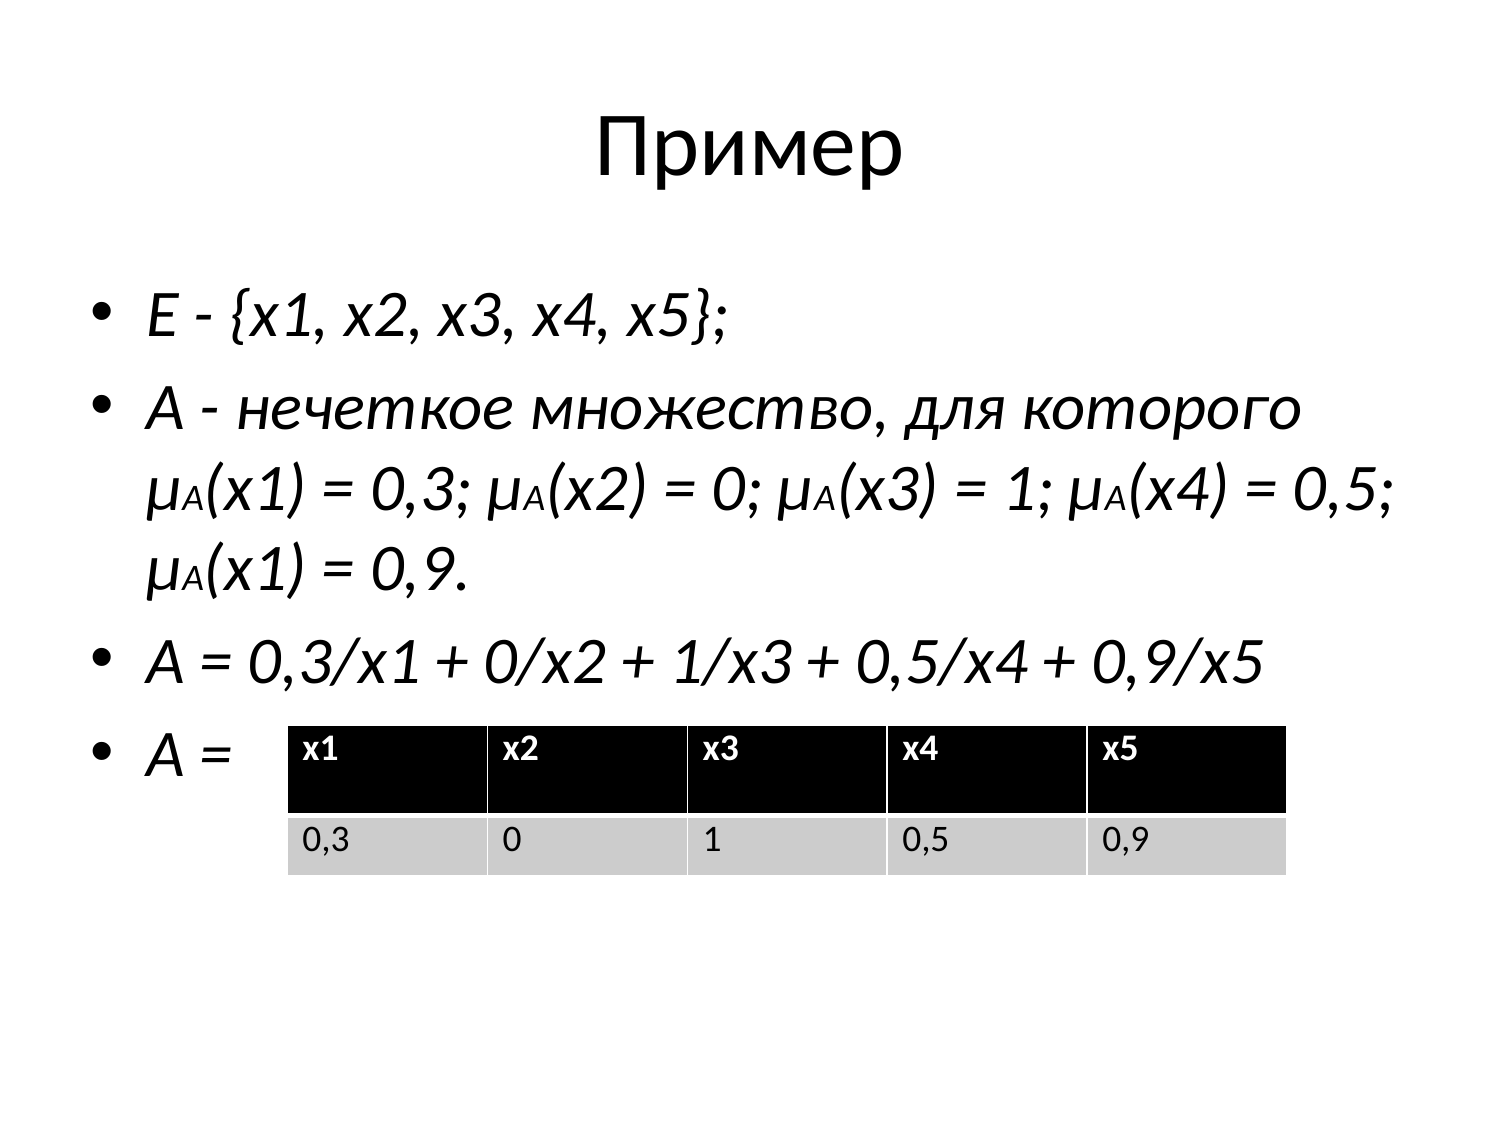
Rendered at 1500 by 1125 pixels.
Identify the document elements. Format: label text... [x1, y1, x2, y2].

table_header x1 [288, 726, 487, 813]
list Е - {х1, х2, х3, х4, х5}; А - нечеткое множество, для которого μA(x1) = 0,3; μA(x2) = 0; μA(x3) = 1; μA(x4) = 0,5; μA(x1) = 0,9. А = 0,3/x1 + 0/х2 + 1/x3 + 0,5/x4 + 0,9/х5 А = [75, 262, 1425, 1005]
table_cell 0 [488, 818, 687, 875]
table_header x5 [1088, 726, 1286, 813]
table_cell 0,3 [288, 818, 487, 875]
table_cell 1 [688, 818, 886, 875]
table_cell 0,5 [888, 818, 1086, 875]
table_header x2 [488, 726, 687, 813]
table_header x4 [888, 726, 1086, 813]
table_header x3 [688, 726, 886, 813]
title Пример [75, 45, 1425, 233]
table_cell 0,9 [1088, 818, 1286, 875]
